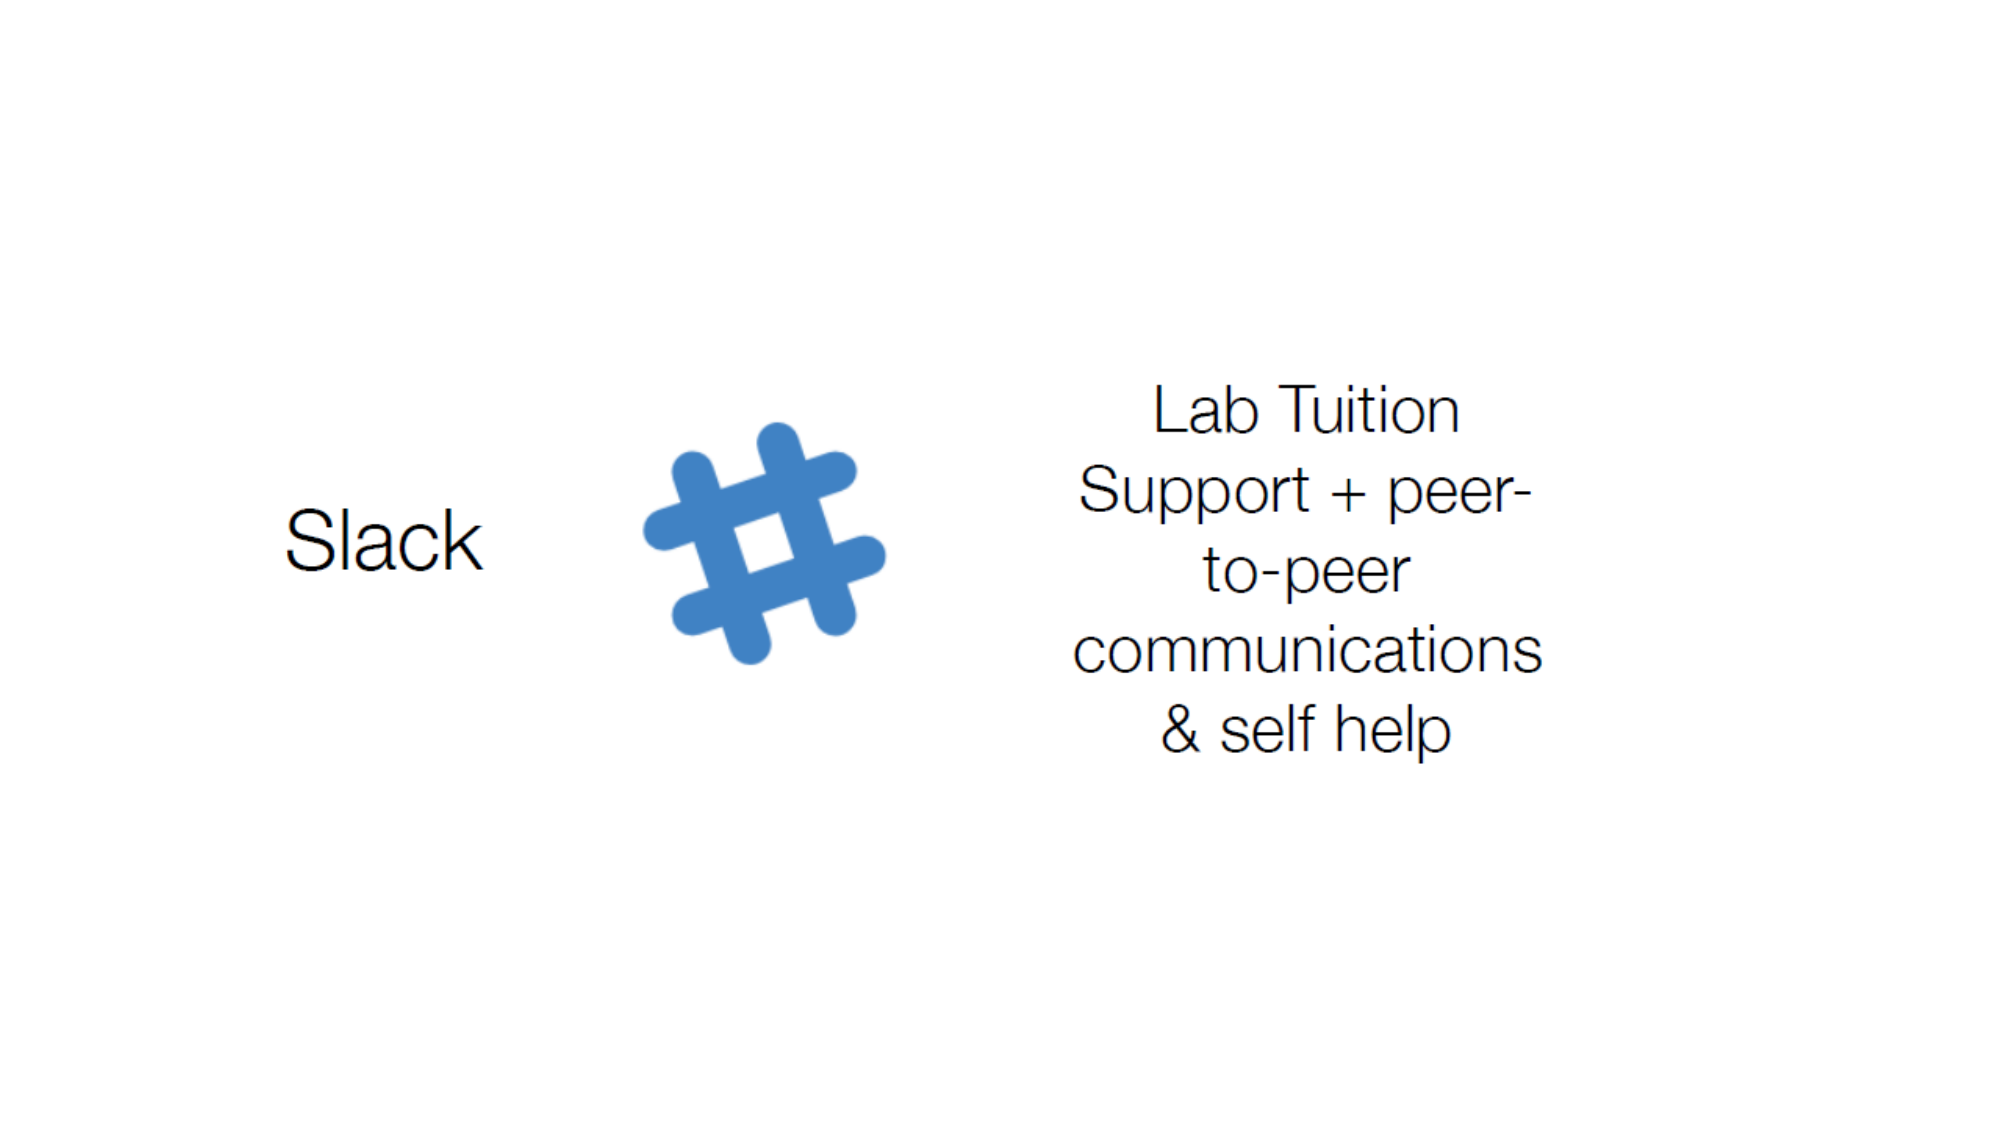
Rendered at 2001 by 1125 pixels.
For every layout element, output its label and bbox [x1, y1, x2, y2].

picture [175, 246, 1825, 879]
